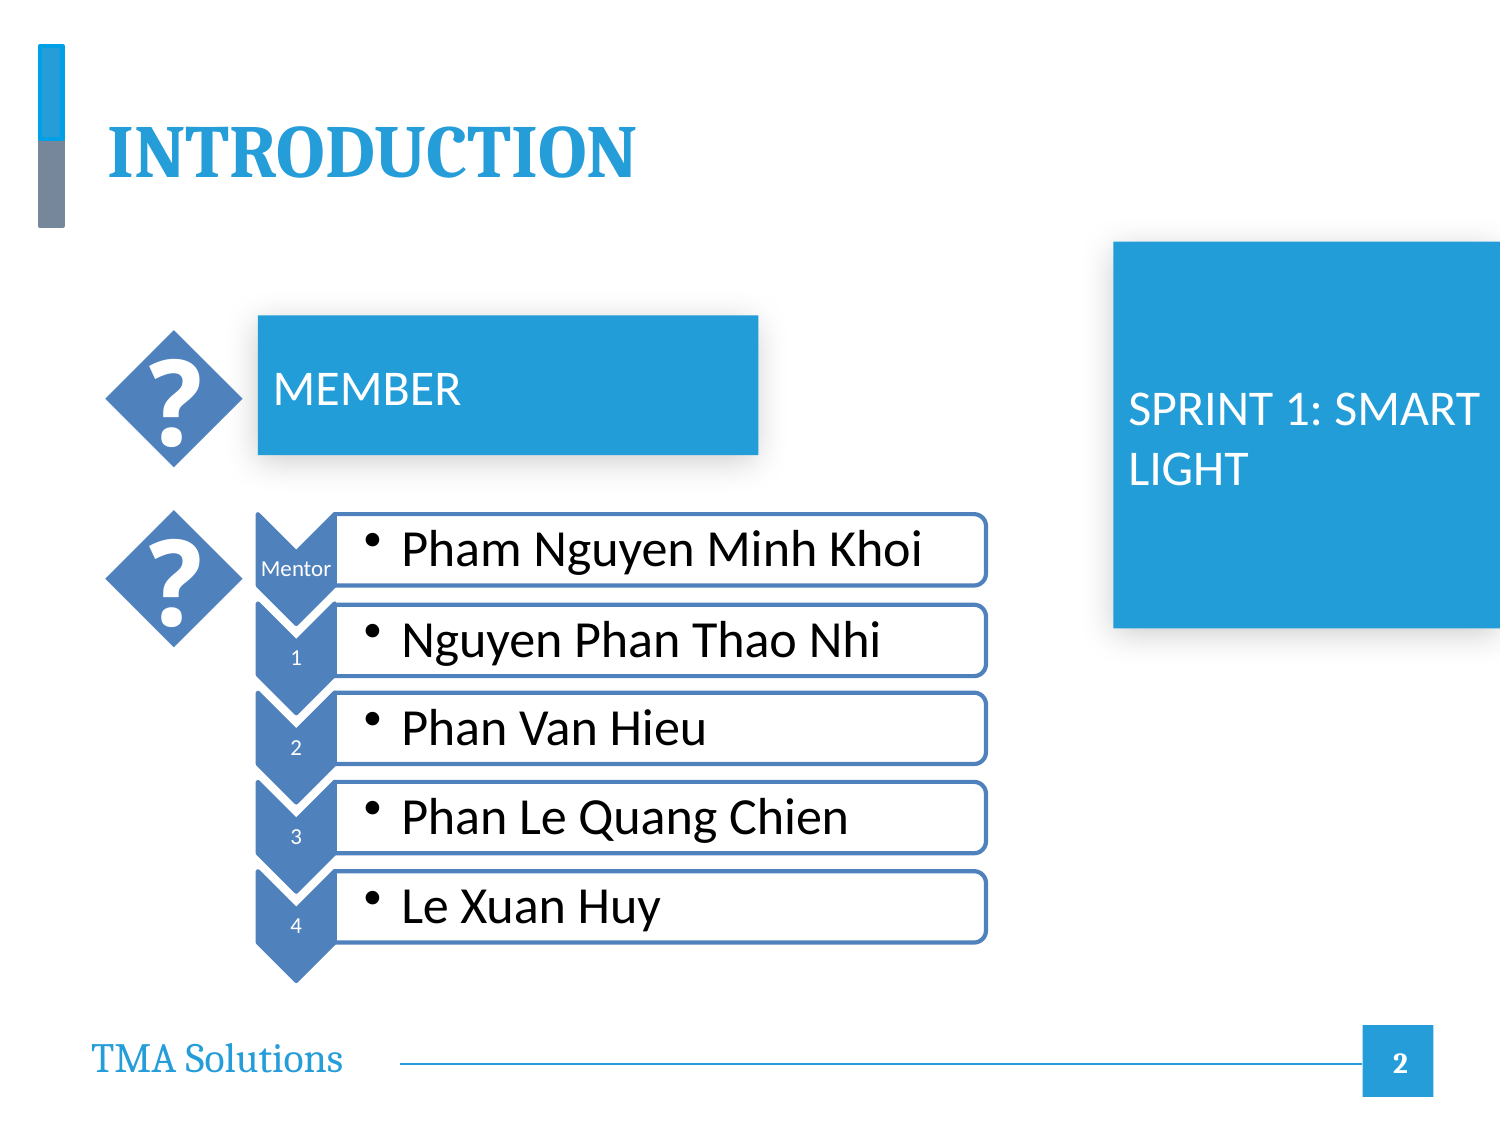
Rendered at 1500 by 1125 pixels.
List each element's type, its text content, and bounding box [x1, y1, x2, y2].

text_box SPRINT 1: SMART LIGHT [1113, 241, 1500, 629]
title INTRODUCTION [76, 54, 1427, 242]
text_box 🌏 [84, 286, 149, 662]
text_box MEMBER [257, 315, 759, 456]
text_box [257, 513, 987, 982]
